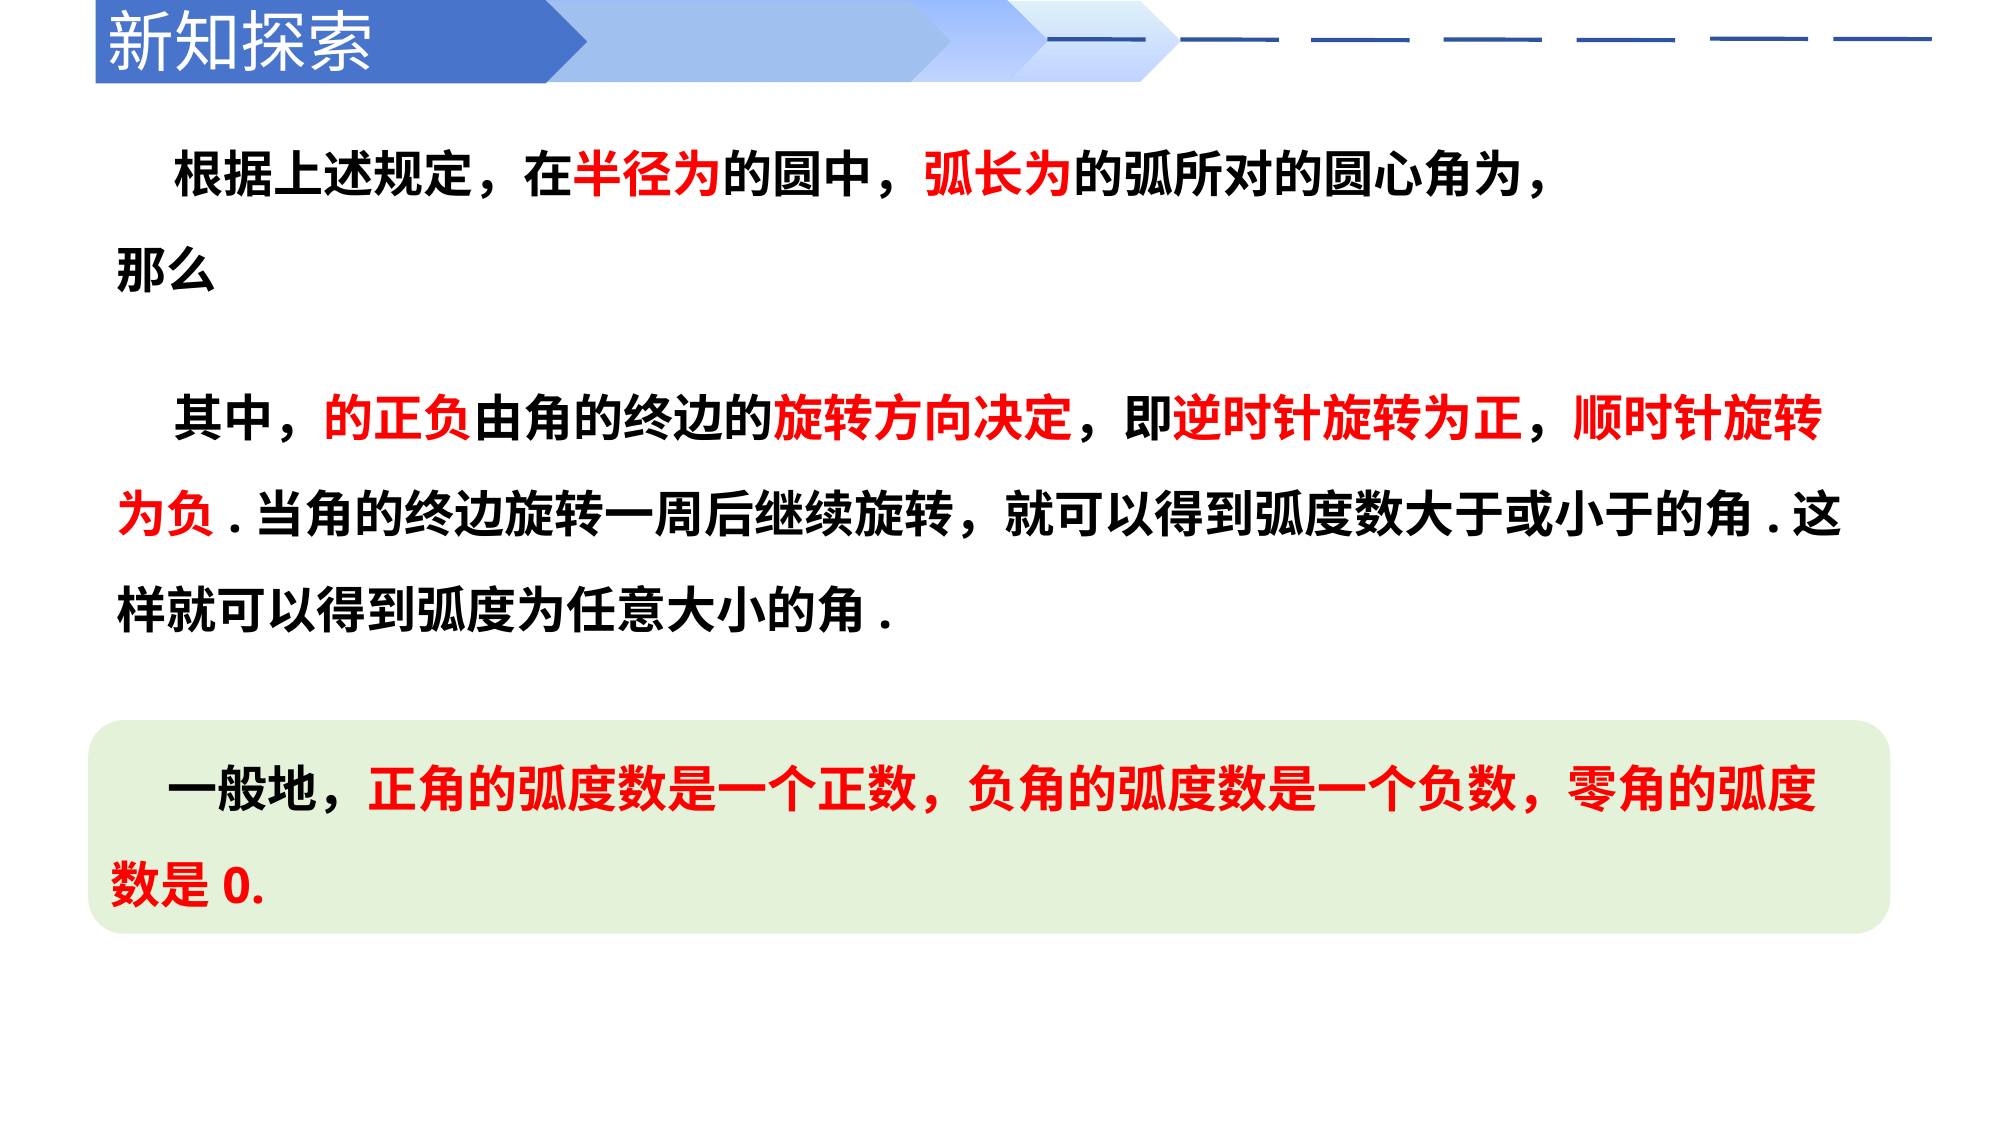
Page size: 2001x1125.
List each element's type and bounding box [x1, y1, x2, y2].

text_box [92, 0, 1933, 89]
text_box [100, 342, 1874, 649]
text_box [87, 714, 1891, 935]
